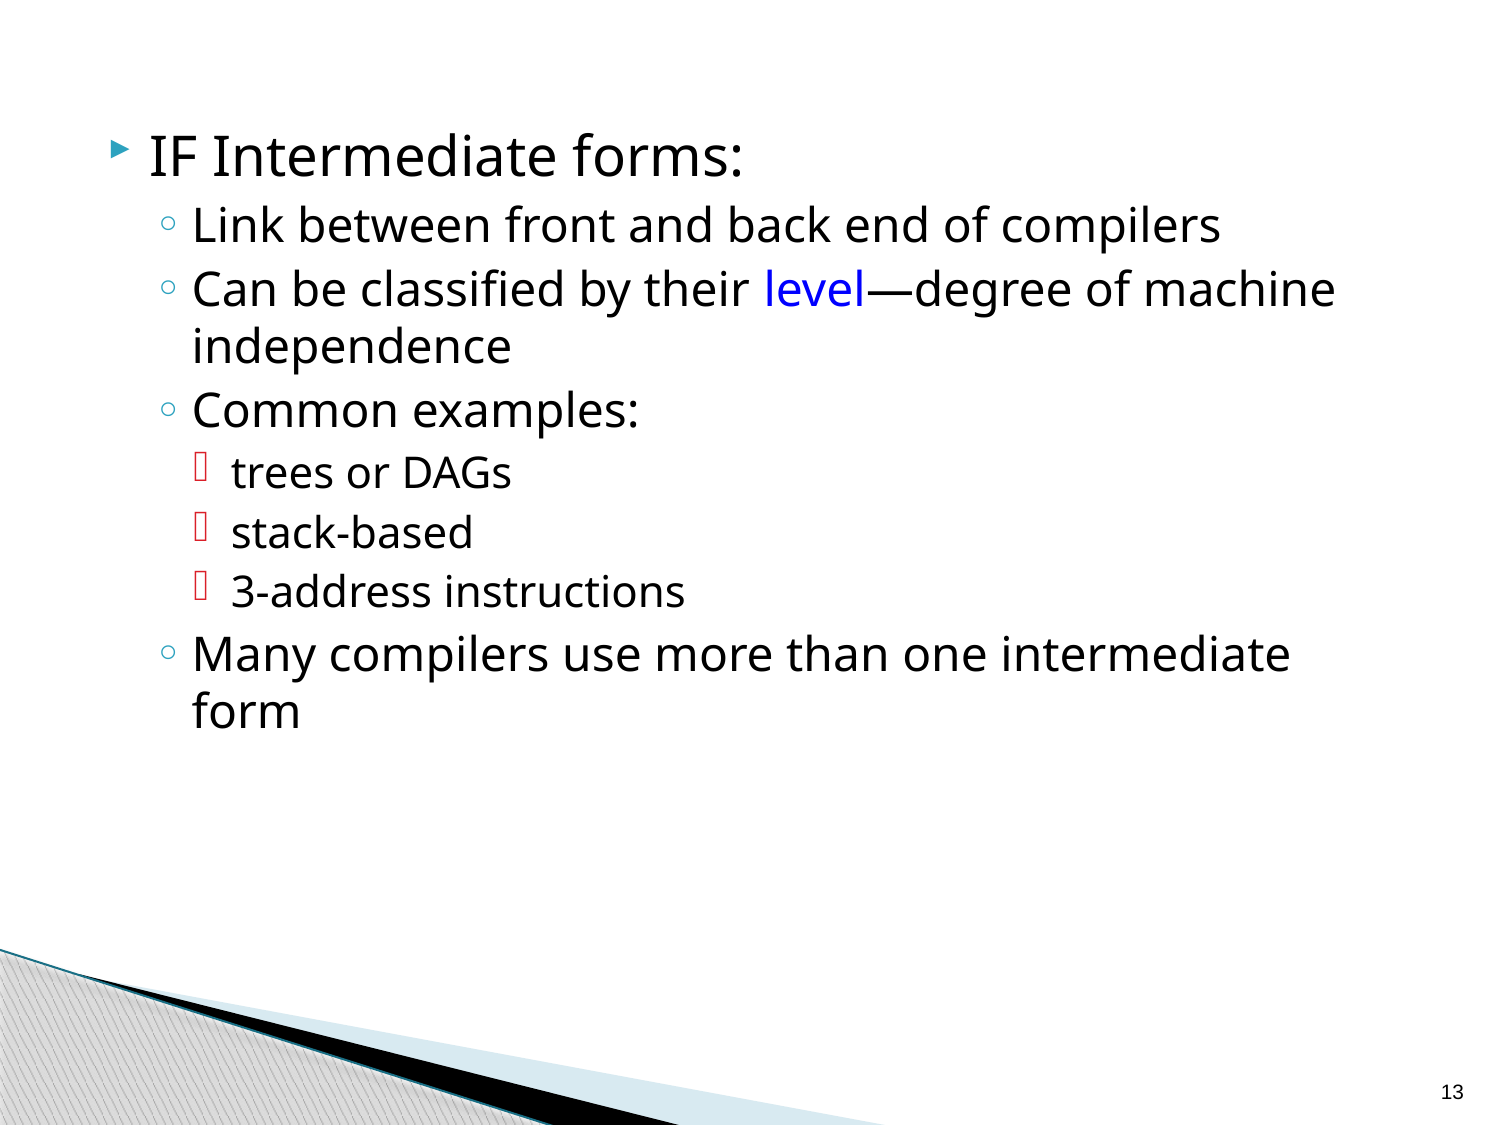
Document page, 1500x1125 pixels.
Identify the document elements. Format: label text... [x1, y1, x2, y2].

list IF Intermediate forms: Link between front and back end of compilers Can be classified by their level—degree of machine independence Common examples: trees or DAGs stack-based 3-address instructions Many compilers use more than one intermediate form [75, 112, 1425, 1005]
slide_number 13 [1418, 1051, 1479, 1112]
